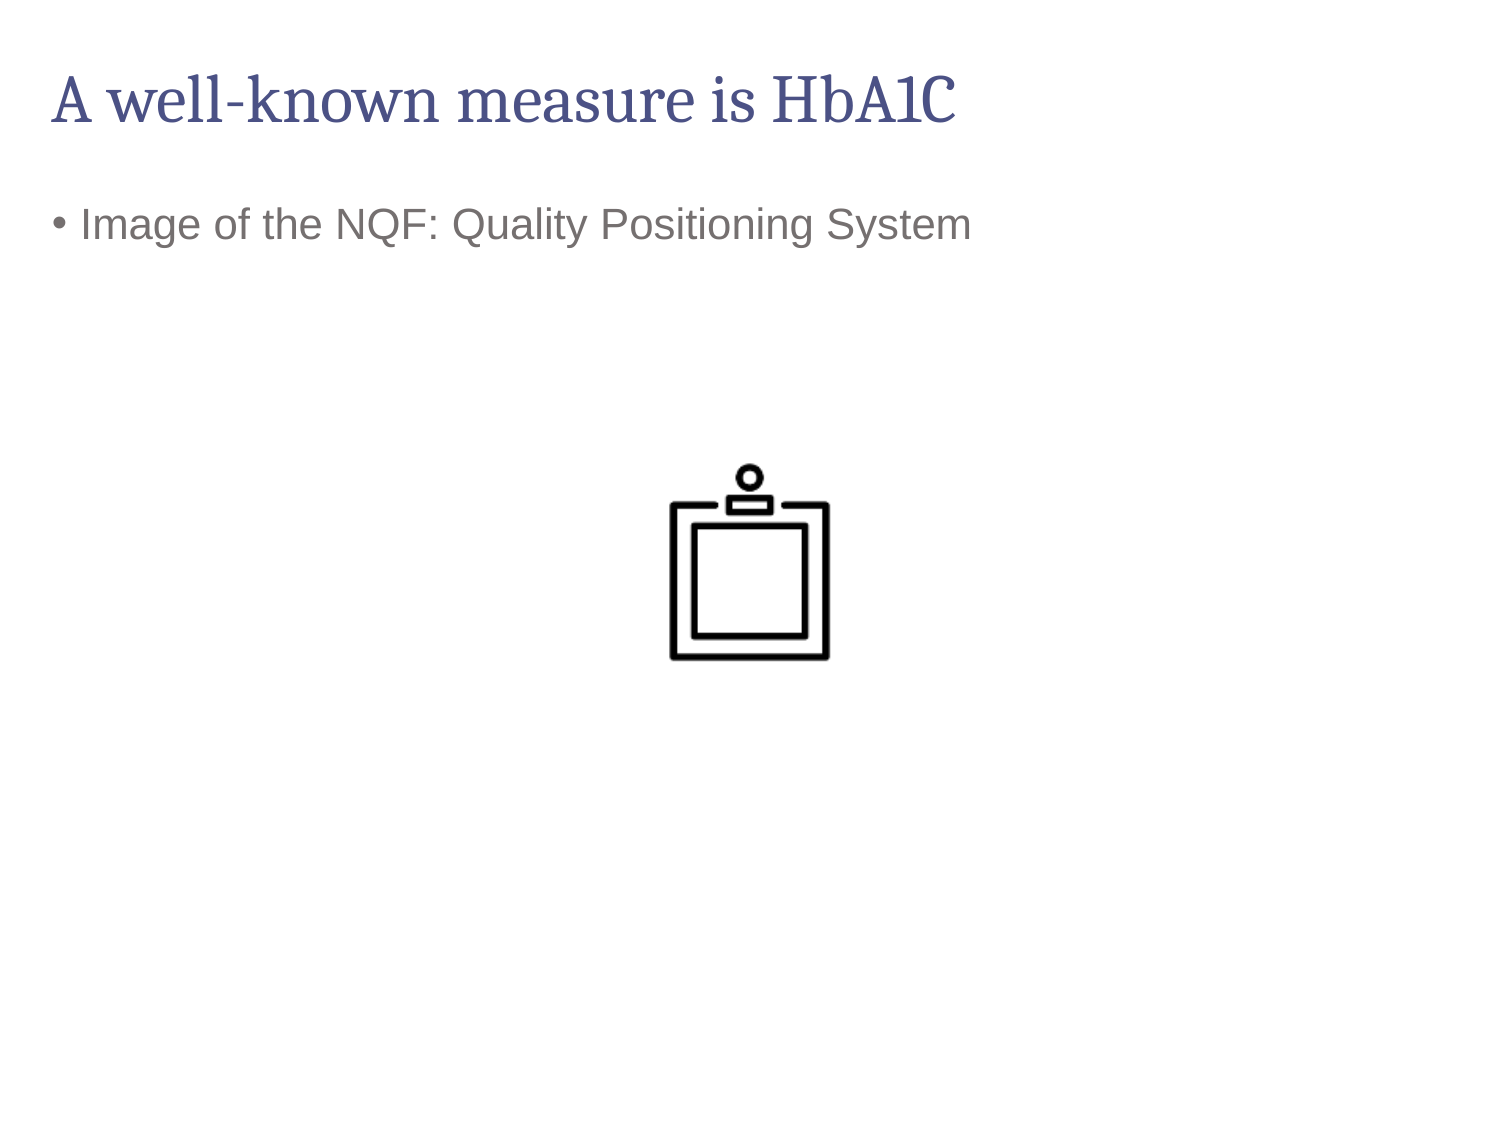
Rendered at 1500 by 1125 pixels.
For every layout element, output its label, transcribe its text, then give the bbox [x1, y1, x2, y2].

list Image of the NQF: Quality Positioning System [36, 194, 1464, 1057]
picture [646, 459, 854, 666]
title A well-known measure is HbA1C [36, 25, 1464, 175]
